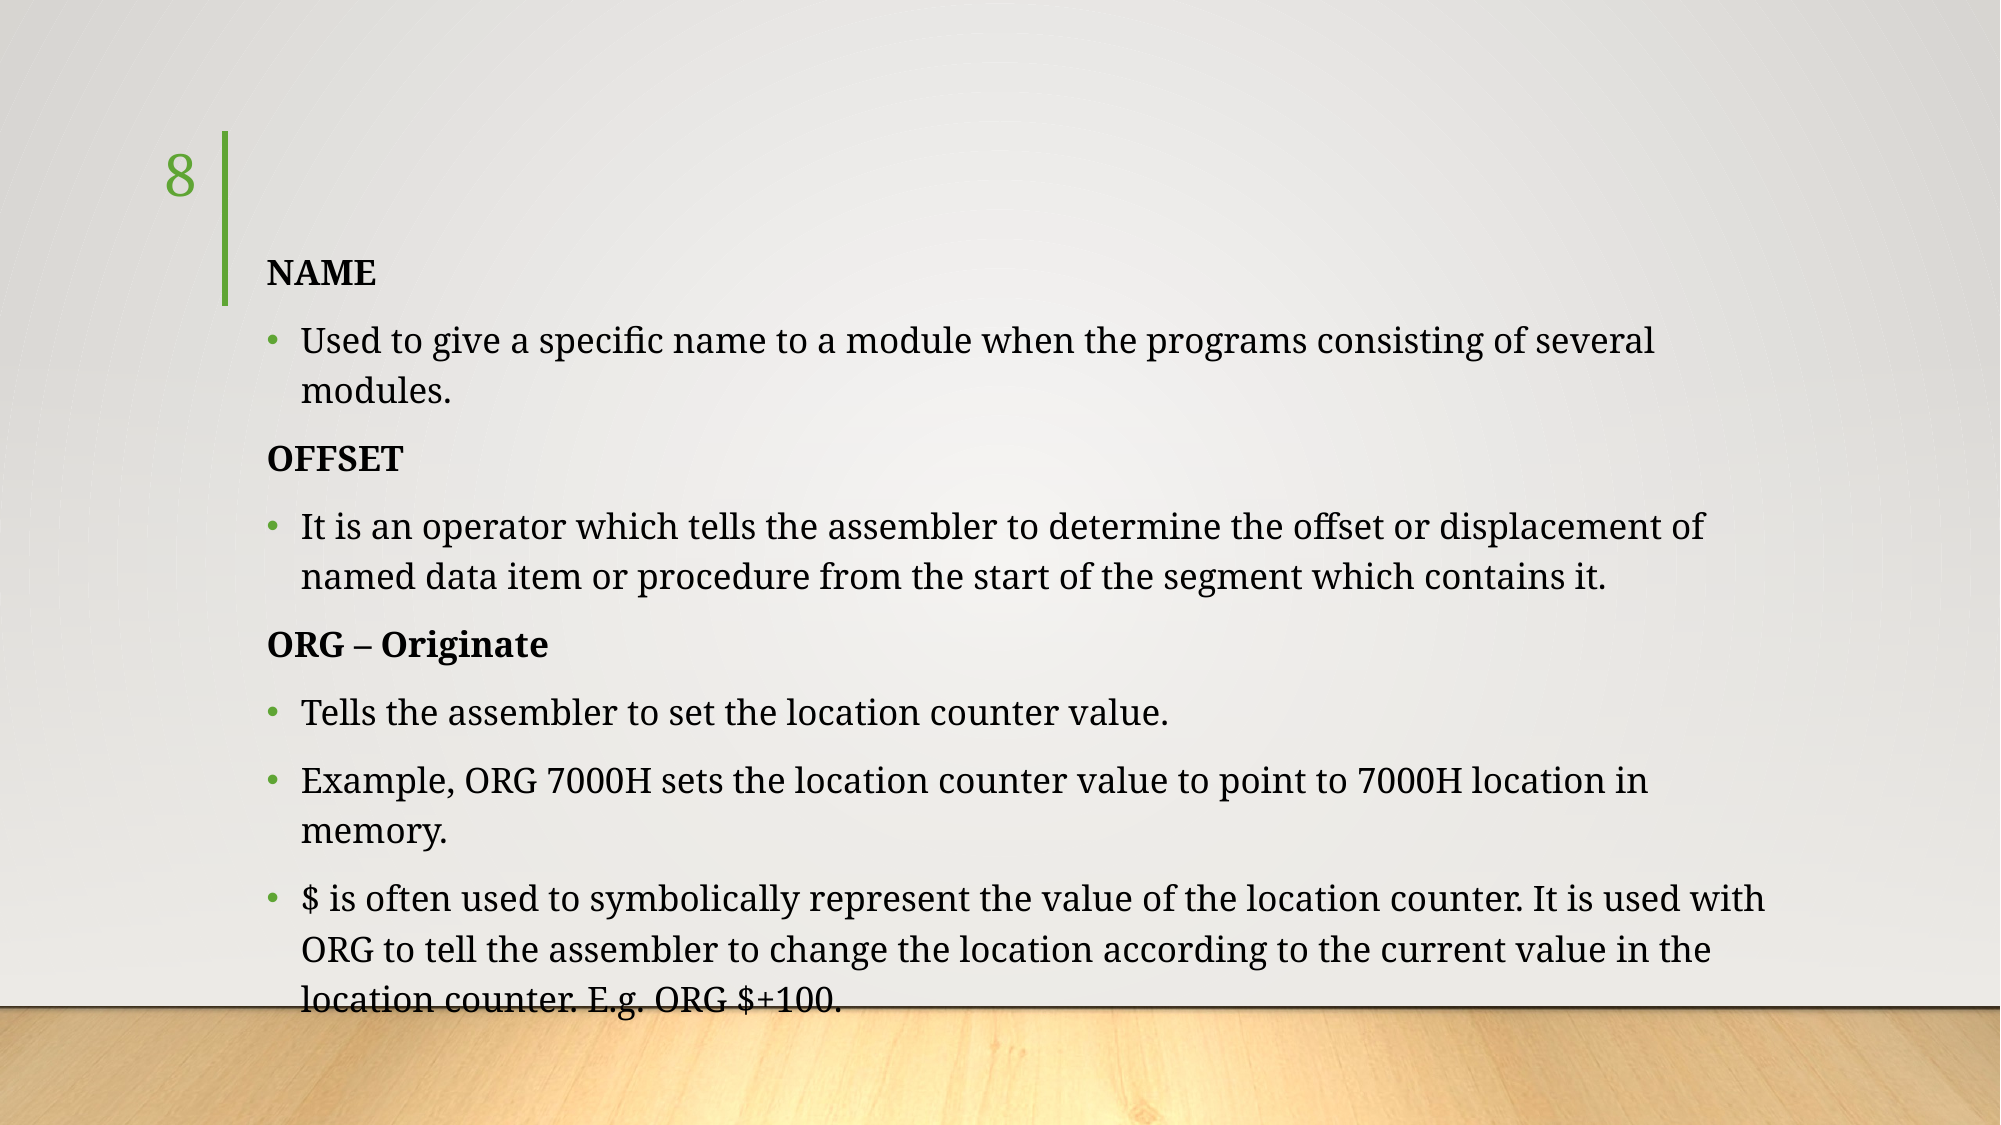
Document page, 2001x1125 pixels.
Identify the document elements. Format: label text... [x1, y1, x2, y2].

list NAME Used to give a specific name to a module when the programs consisting of several modules. OFFSET It is an operator which tells the assembler to determine the offset or displacement of named data item or procedure from the start of the segment which contains it. ORG – Originate Tells the assembler to set the location counter value. Example, ORG 7000H sets the location counter value to point to 7000H location in memory. $ is often used to symbolically represent the value of the location counter. It is used with ORG to tell the assembler to change the location according to the current value in the location counter. E.g. ORG $+100. [251, 234, 1814, 1037]
slide_number 8 [78, 131, 212, 214]
picture [0, 1006, 2000, 1125]
